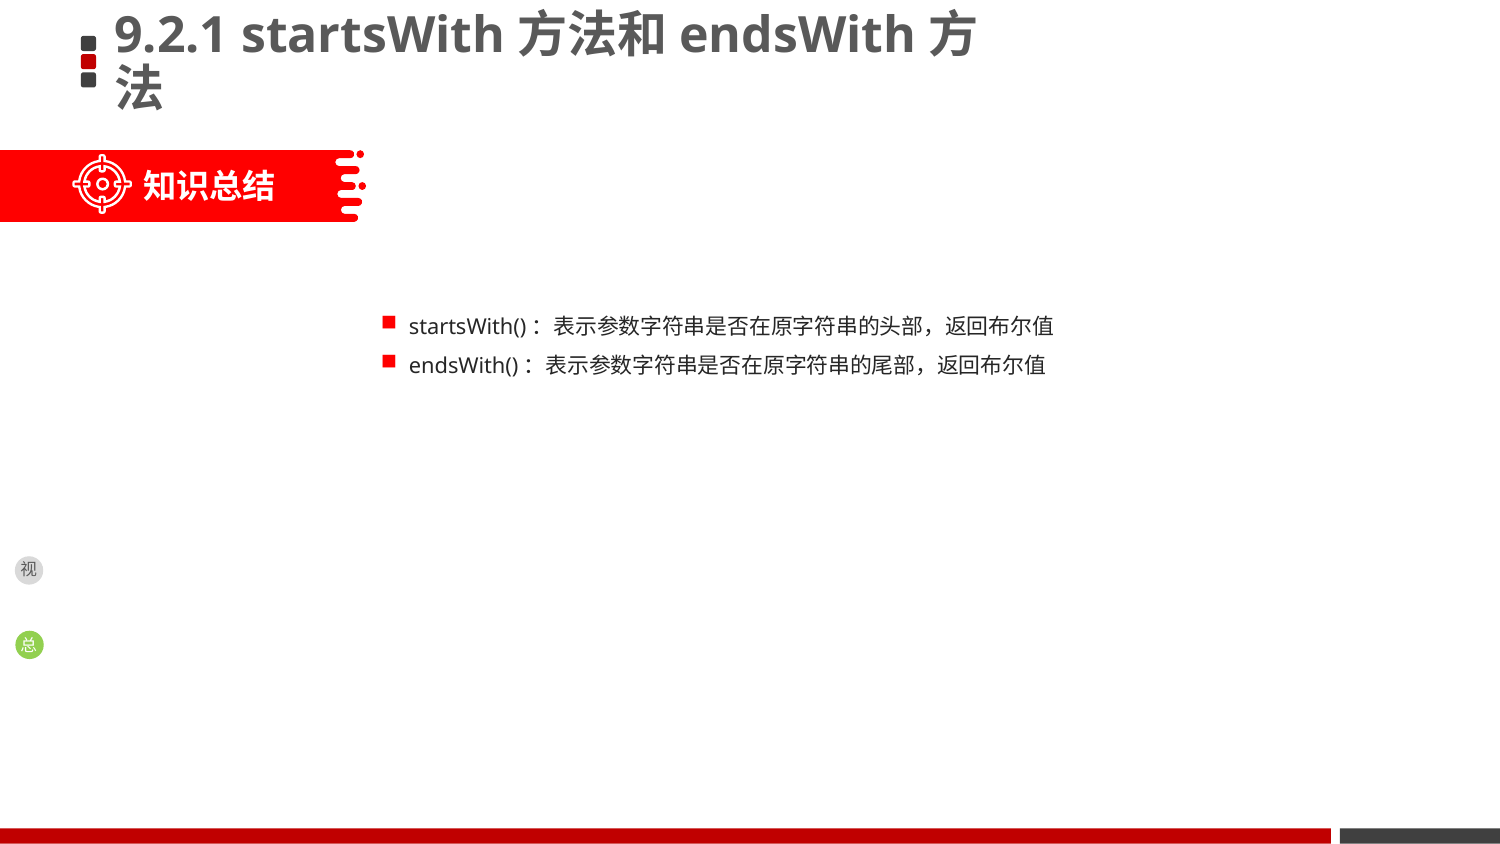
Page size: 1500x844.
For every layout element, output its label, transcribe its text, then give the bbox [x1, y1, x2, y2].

text_box startsWith()：表示参数字符串是否在原字符串的头部，返回布尔值 endsWith()：表示参数字符串是否在原字符串的尾部，返回布尔值 [366, 291, 1075, 386]
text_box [5, 626, 54, 663]
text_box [59, 161, 67, 213]
text_box 知识总结 [137, 158, 495, 213]
text_box [0, 150, 354, 222]
text_box 9.2.1 startsWith方法和endsWith方法 [103, 0, 1026, 130]
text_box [5, 551, 54, 588]
text_box [132, 213, 358, 222]
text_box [72, 153, 133, 214]
text_box [356, 150, 365, 158]
